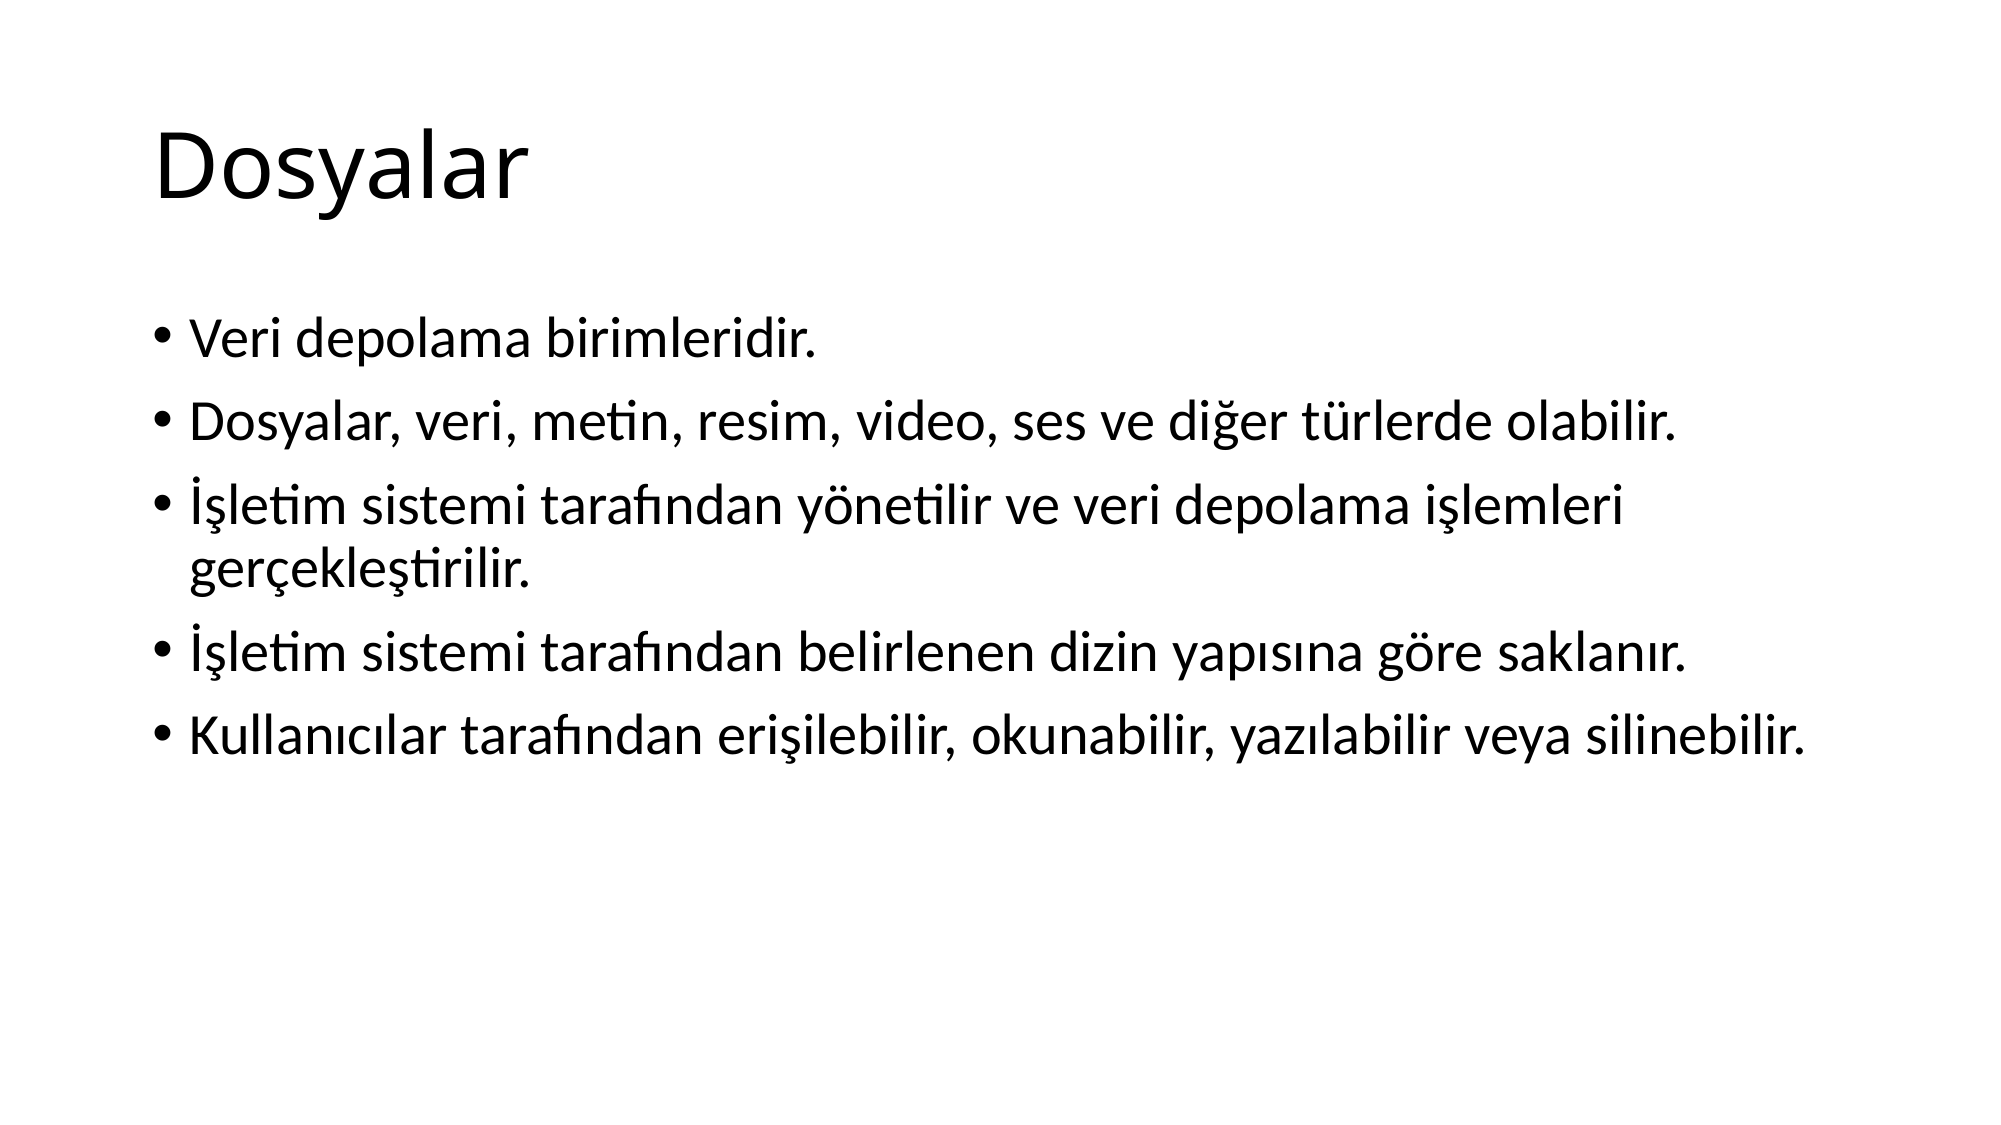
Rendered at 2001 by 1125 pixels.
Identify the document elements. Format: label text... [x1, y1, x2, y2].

title Dosyalar [137, 59, 1863, 278]
list Veri depolama birimleridir. Dosyalar, veri, metin, resim, video, ses ve diğer türlerde olabilir. İşletim sistemi tarafından yönetilir ve veri depolama işlemleri gerçekleştirilir. İşletim sistemi tarafından belirlenen dizin yapısına göre saklanır. Kullanıcılar tarafından erişilebilir, okunabilir, yazılabilir veya silinebilir. [137, 299, 1863, 1068]
